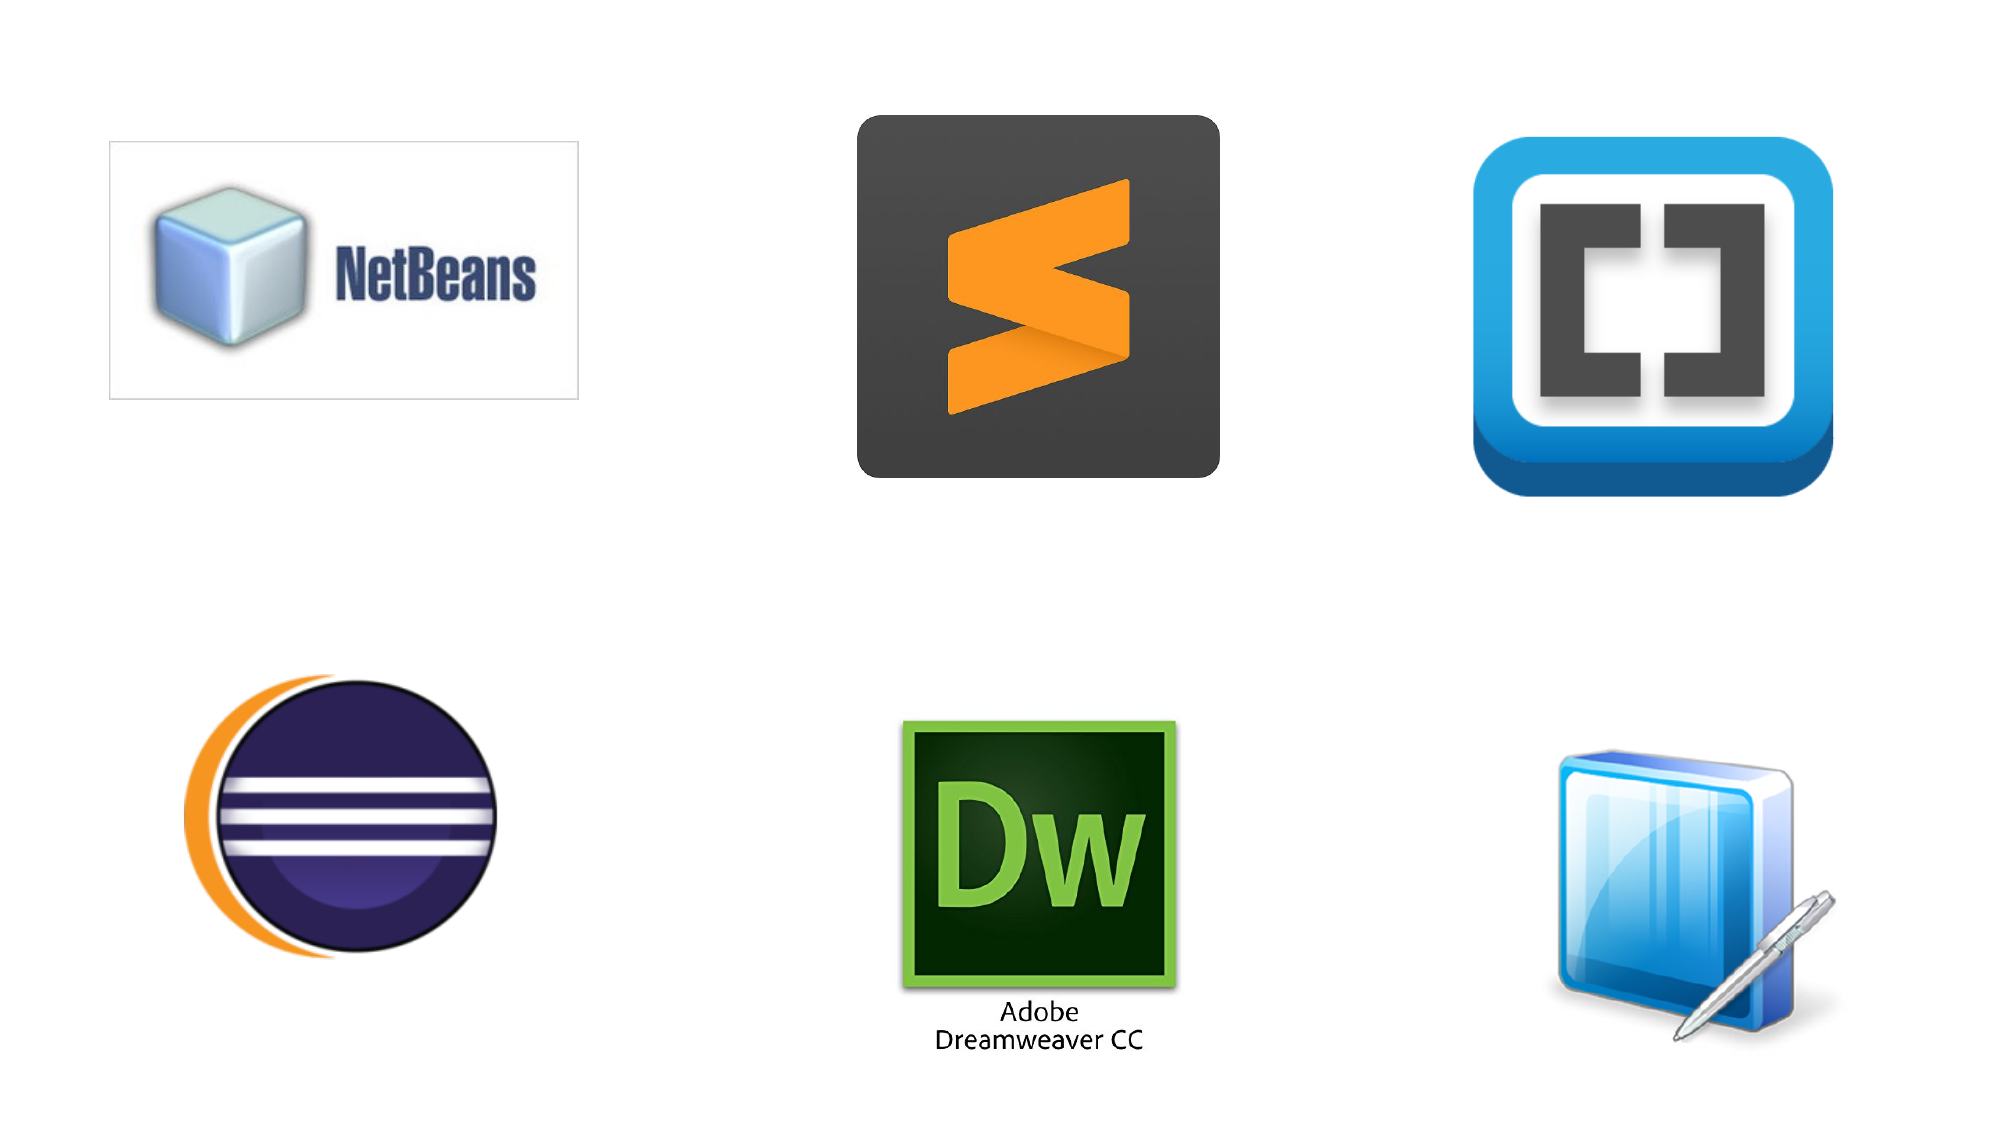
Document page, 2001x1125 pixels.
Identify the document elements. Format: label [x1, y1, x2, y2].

picture [1453, 115, 1854, 516]
picture [1496, 711, 1854, 1069]
picture [857, 115, 1220, 478]
picture [891, 711, 1187, 1060]
picture [109, 141, 579, 400]
picture [0, 590, 813, 1060]
